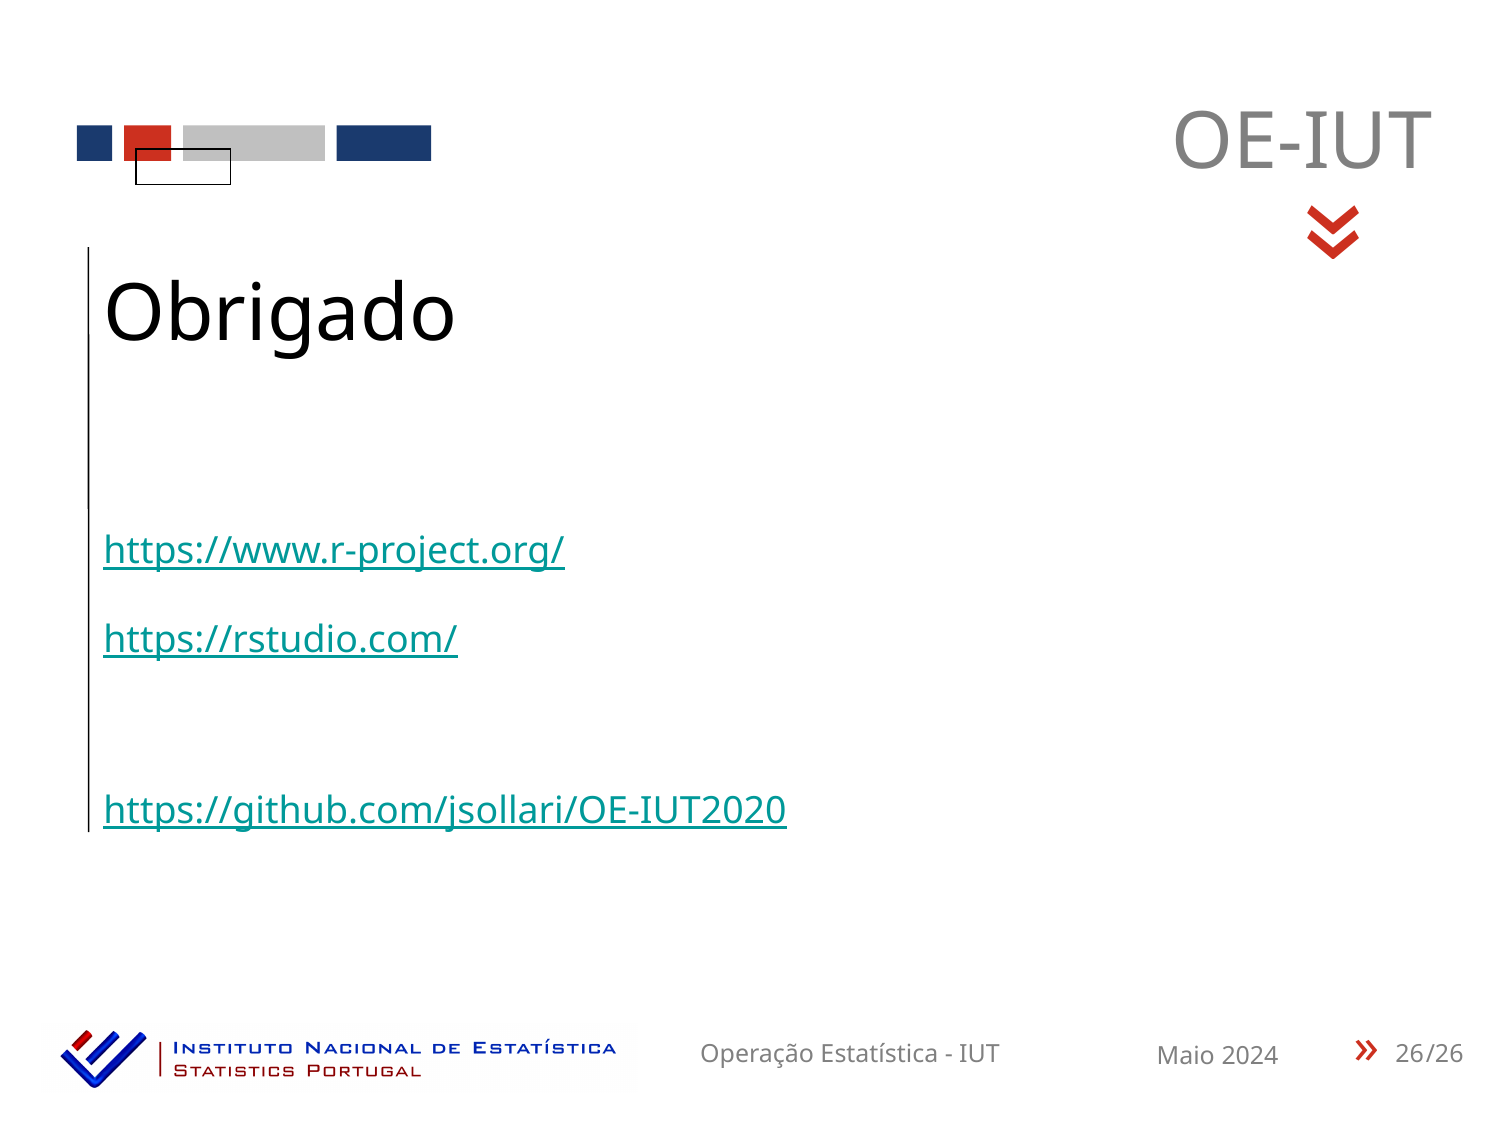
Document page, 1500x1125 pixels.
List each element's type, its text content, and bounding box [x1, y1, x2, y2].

text_box « [1234, 207, 1400, 253]
text_box 26 [1380, 1029, 1447, 1075]
picture [41, 1023, 638, 1093]
text_box Obrigado https://www.r-project.org/ https://rstudio.com/ https://github.com/jsollari/OE-IUT2020 [88, 253, 1412, 845]
text_box OE-IUT [454, 66, 1447, 207]
